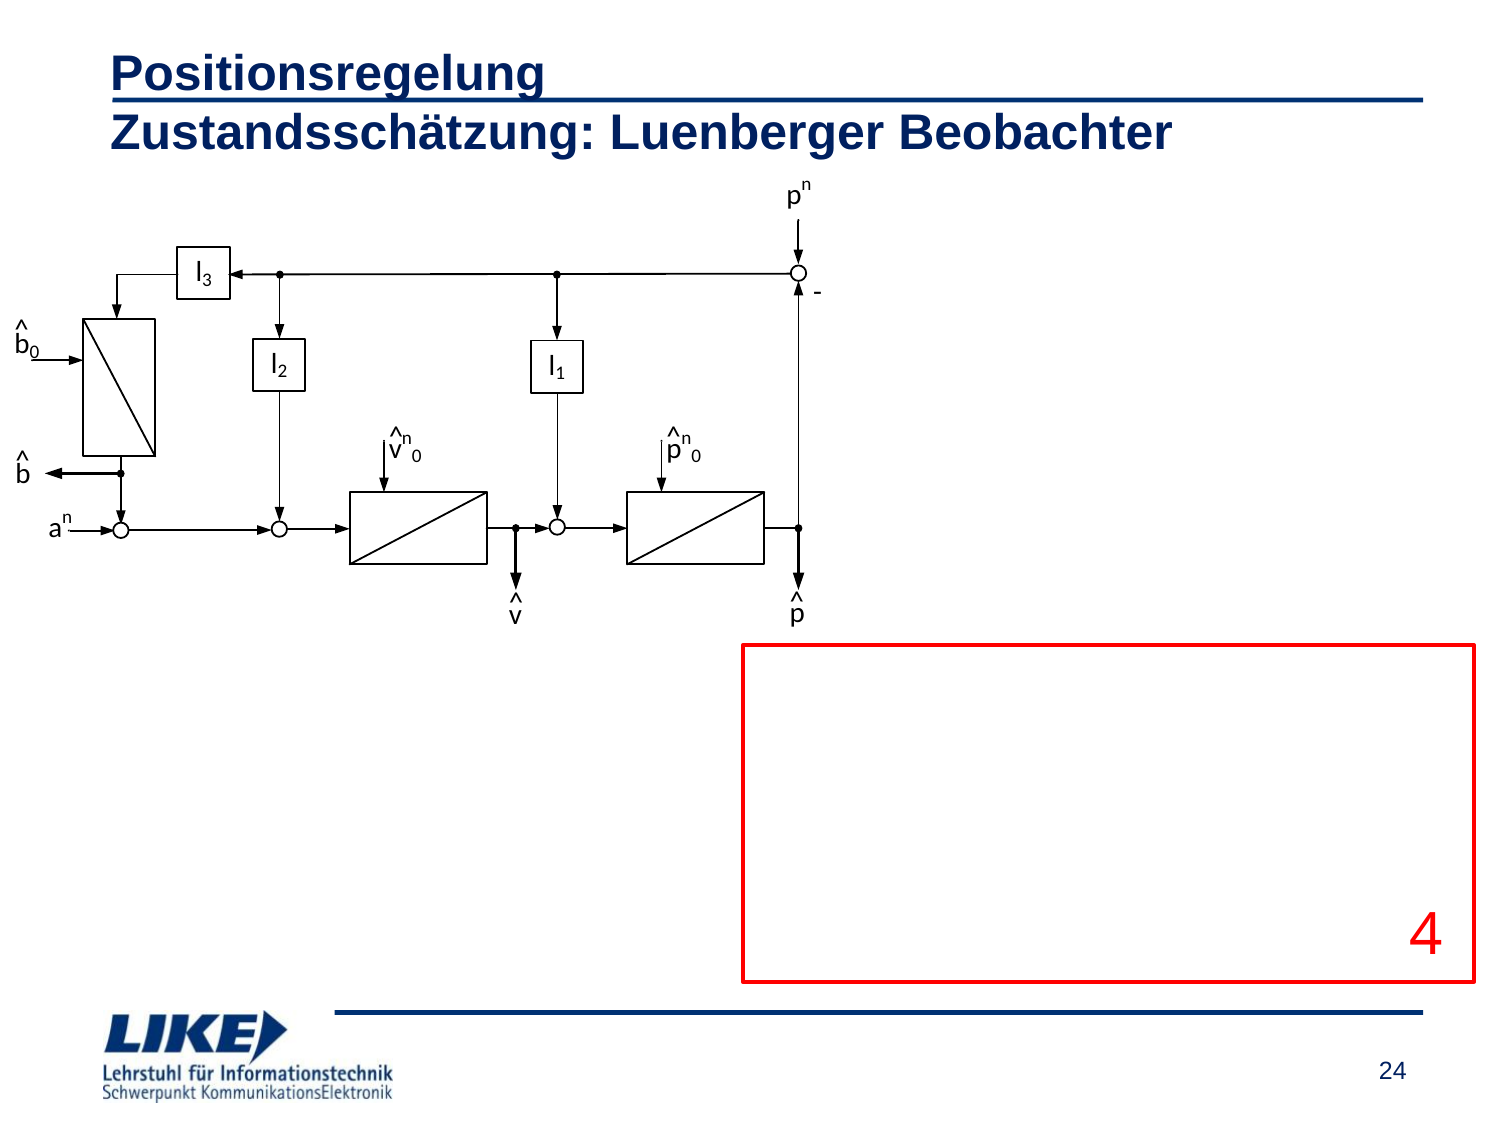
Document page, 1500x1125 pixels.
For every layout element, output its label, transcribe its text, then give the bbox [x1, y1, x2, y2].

picture [103, 1010, 393, 1103]
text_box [742, 644, 1475, 983]
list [0, 166, 837, 647]
title Positionsregelung Zustandsschätzung: Luenberger Beobachter [95, 32, 1446, 161]
